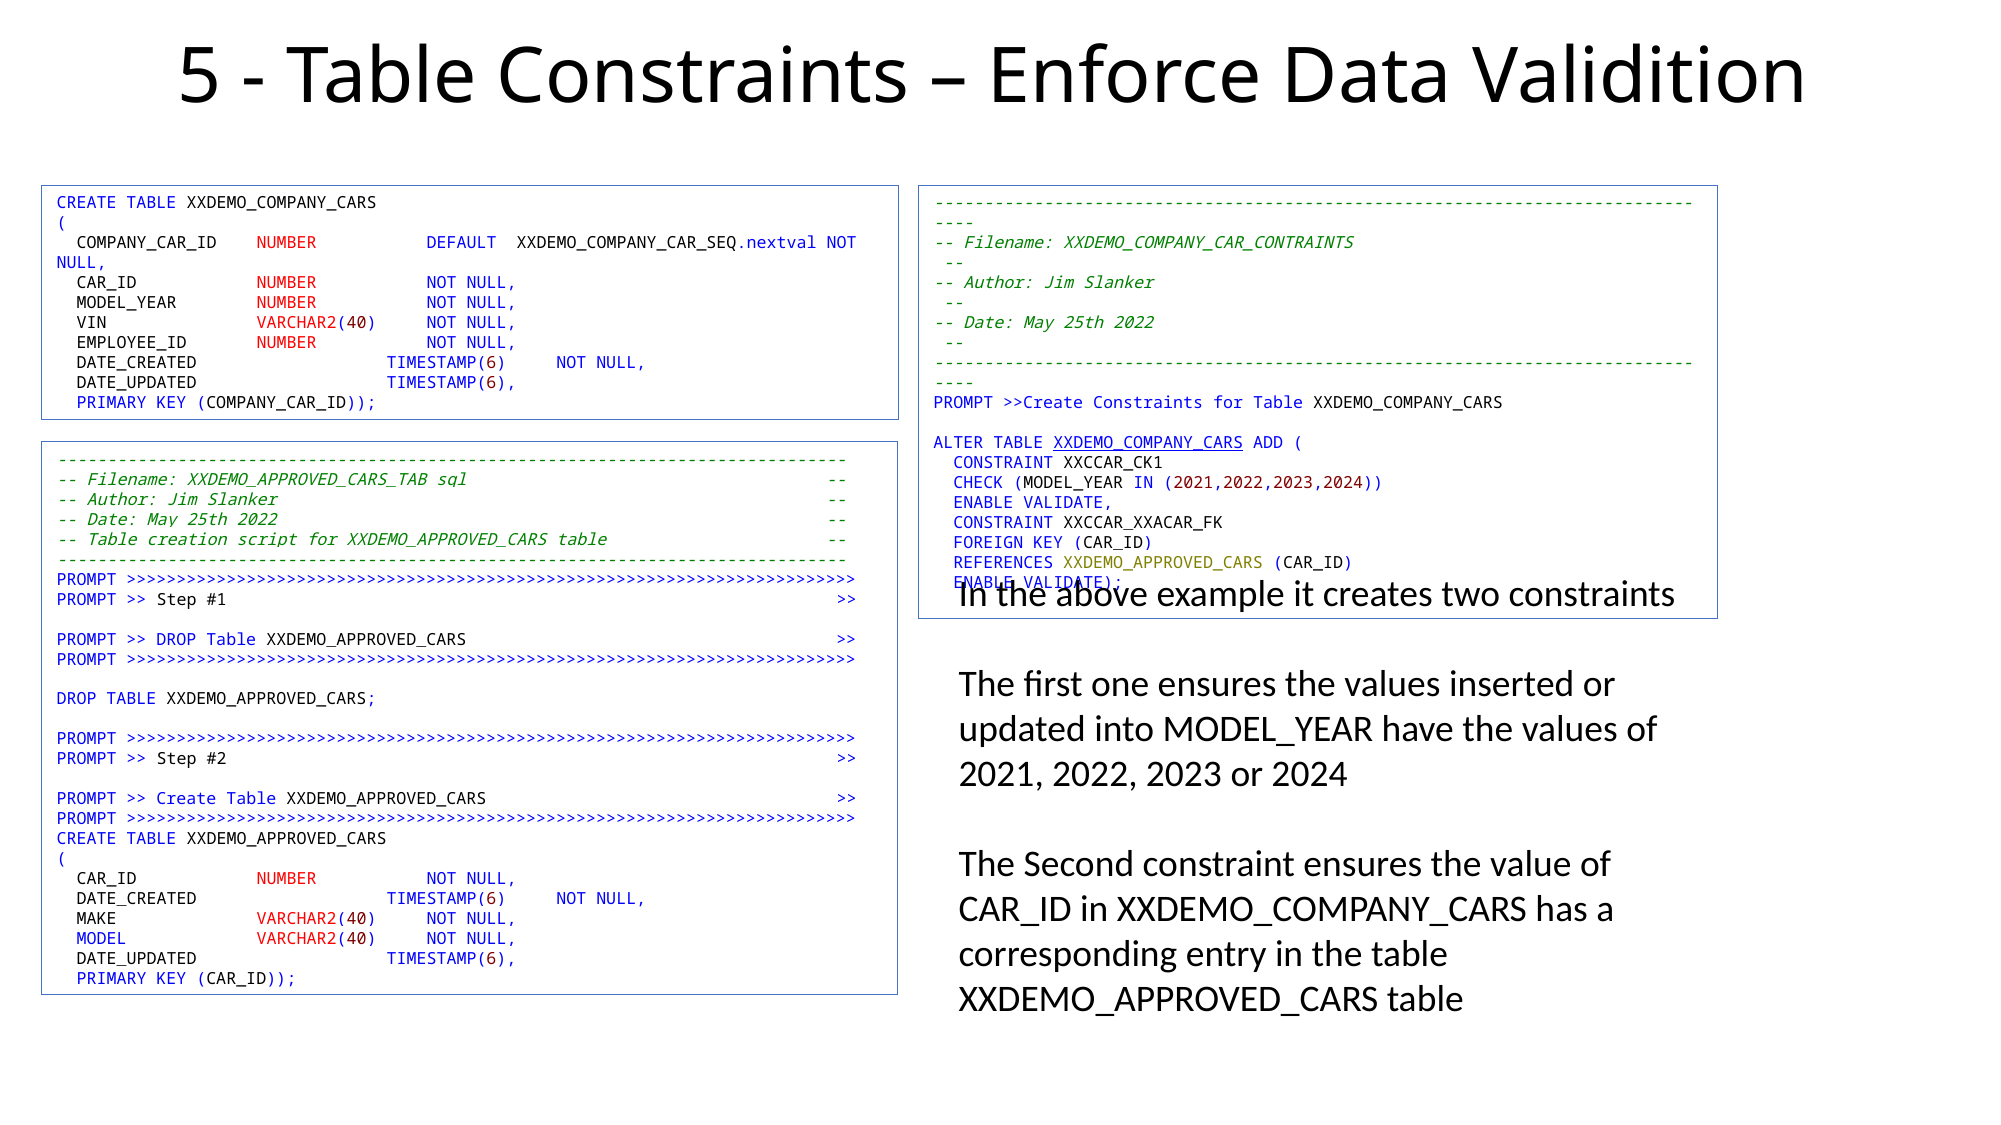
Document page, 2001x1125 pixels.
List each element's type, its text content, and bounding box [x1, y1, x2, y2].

text_box In the above example it creates two constraints The first one ensures the values inserted or updated into MODEL_YEAR have the values of 2021, 2022, 2023 or 2024 The Second constraint ensures the value of CAR_ID in XXDEMO_COMPANY_CARS has a corresponding entry in the table XXDEMO_APPROVED_CARS table [943, 561, 1743, 1071]
title 5 - Table Constraints – Enforce Data Validition [162, 27, 1888, 128]
text_box ------------------------------------------------------------------------------- -- Filename: XXDEMO_APPROVED_CARS_TAB sql -- -- Author: Jim Slanker -- -- Date: May 25th 2022 -- -- Table creation script for XXDEMO_APPROVED_CARS table -- ------------------------------------------------------------------------------- PROMPT >>>>>>>>>>>>>>>>>>>>>>>>>>>>>>>>>>>>>>>>>>>>>>>>>>>>>>>>>>>>>>>>>>>>>>>>> PROMPT >> Step #1 >> PROMPT >> DROP Table XXDEMO_APPROVED_CARS >> PROMPT >>>>>>>>>>>>>>>>>>>>>>>>>>>>>>>>>>>>>>>>>>>>>>>>>>>>>>>>>>>>>>>>>>>>>>>>> DROP TABLE XXDEMO_APPROVED_CARS; PROMPT >>>>>>>>>>>>>>>>>>>>>>>>>>>>>>>>>>>>>>>>>>>>>>>>>>>>>>>>>>>>>>>>>>>>>>>>> PROMPT >> Step #2 >> PROMPT >> Create Table XXDEMO_APPROVED_CARS >> PROMPT >>>>>>>>>>>>>>>>>>>>>>>>>>>>>>>>>>>>>>>>>>>>>>>>>>>>>>>>>>>>>>>>>>>>>>>>> CREATE TABLE XXDEMO_APPROVED_CARS ( CAR_ID NUMBER NOT NULL, DATE_CREATED TIMESTAMP(6) NOT NULL, MAKE VARCHAR2(40) NOT NULL, MODEL VARCHAR2(40) NOT NULL, DATE_UPDATED TIMESTAMP(6), PRIMARY KEY (CAR_ID)); [41, 441, 898, 995]
text_box CREATE TABLE XXDEMO_COMPANY_CARS ( COMPANY_CAR_ID NUMBER DEFAULT XXDEMO_COMPANY_CAR_SEQ.nextval NOT NULL, CAR_ID NUMBER NOT NULL, MODEL_YEAR NUMBER NOT NULL, VIN VARCHAR2(40) NOT NULL, EMPLOYEE_ID NUMBER NOT NULL, DATE_CREATED TIMESTAMP(6) NOT NULL, DATE_UPDATED TIMESTAMP(6), PRIMARY KEY (COMPANY_CAR_ID)); [41, 185, 899, 420]
text_box -------------------------------------------------------------------------------- -- Filename: XXDEMO_COMPANY_CAR_CONTRAINTS -- -- Author: Jim Slanker -- -- Date: May 25th 2022 -- -------------------------------------------------------------------------------- PROMPT >>Create Constraints for Table XXDEMO_COMPANY_CARS ALTER TABLE XXDEMO_COMPANY_CARS ADD ( CONSTRAINT XXCCAR_CK1 CHECK (MODEL_YEAR IN (2021,2022,2023,2024)) ENABLE VALIDATE, CONSTRAINT XXCCAR_XXACAR_FK FOREIGN KEY (CAR_ID) REFERENCES XXDEMO_APPROVED_CARS (CAR_ID) ENABLE VALIDATE); [918, 185, 1718, 619]
